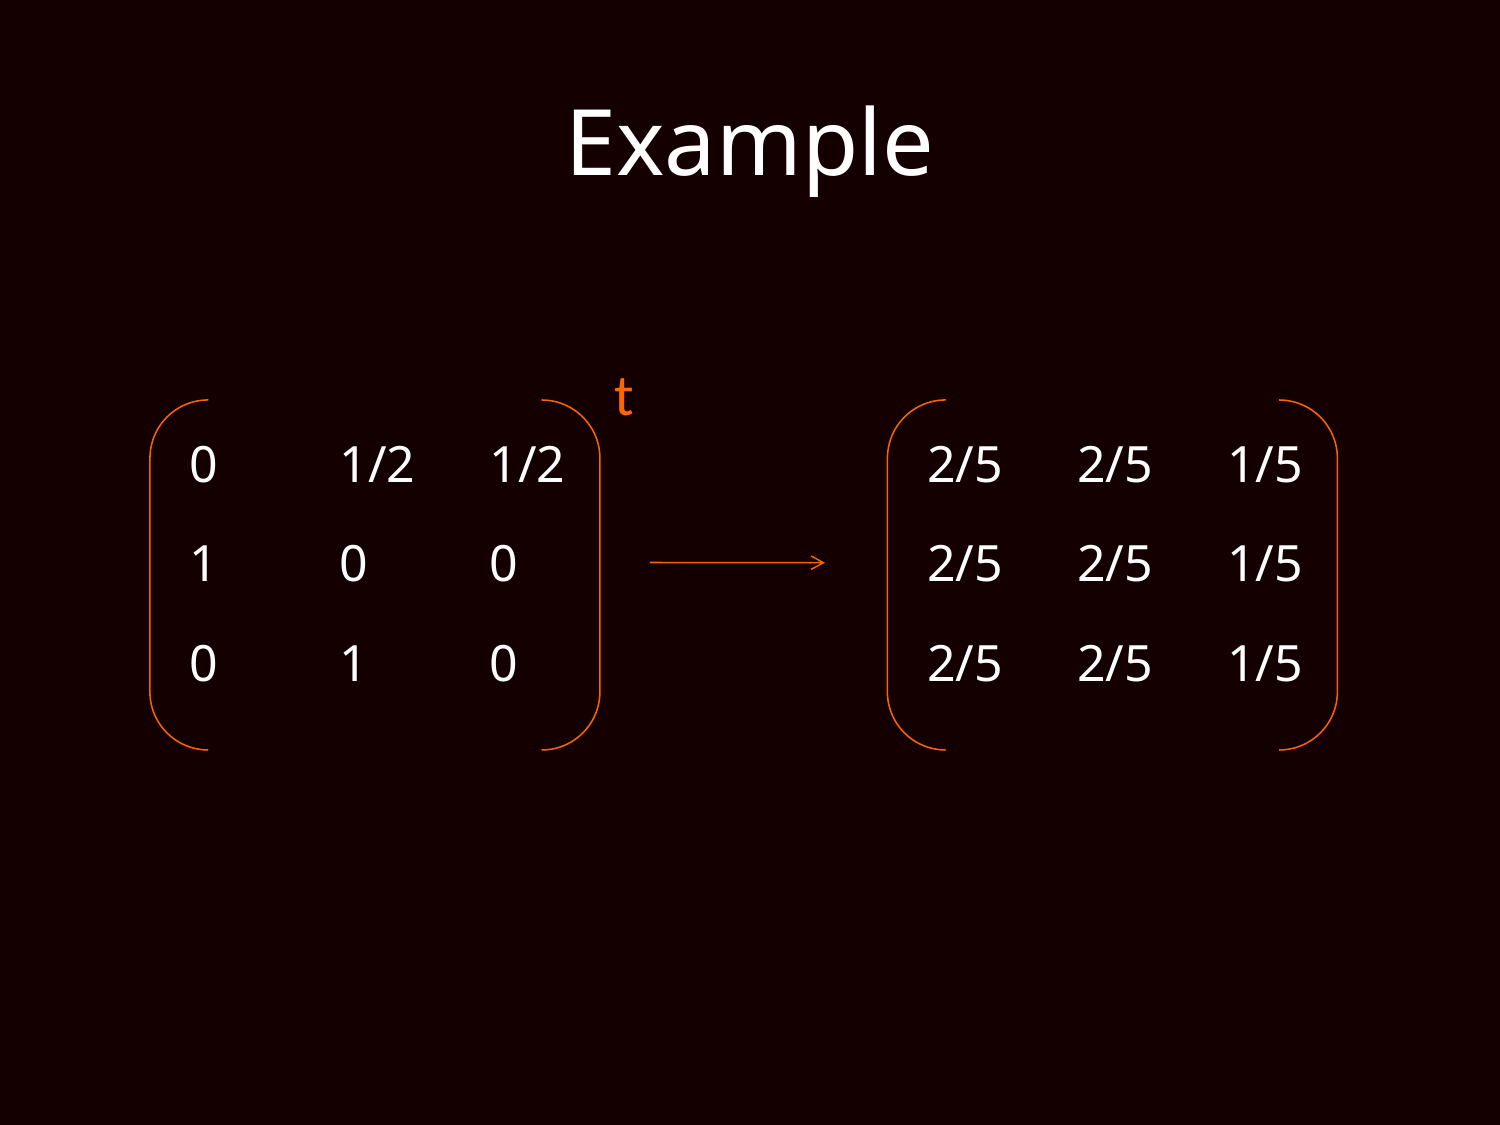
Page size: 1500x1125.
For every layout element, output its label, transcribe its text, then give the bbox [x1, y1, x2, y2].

text_box [886, 399, 1339, 751]
text_box 0 1/2 1/2 [174, 424, 688, 500]
title Example [75, 45, 1425, 233]
text_box 2/5 2/5 1/5 [912, 424, 1425, 500]
text_box t [599, 350, 663, 435]
text_box 0 1 0 [174, 624, 688, 699]
text_box 2/5 2/5 1/5 [912, 624, 1425, 699]
text_box [149, 399, 601, 751]
text_box 2/5 2/5 1/5 [912, 524, 1425, 599]
text_box 1 0 0 [174, 524, 688, 599]
